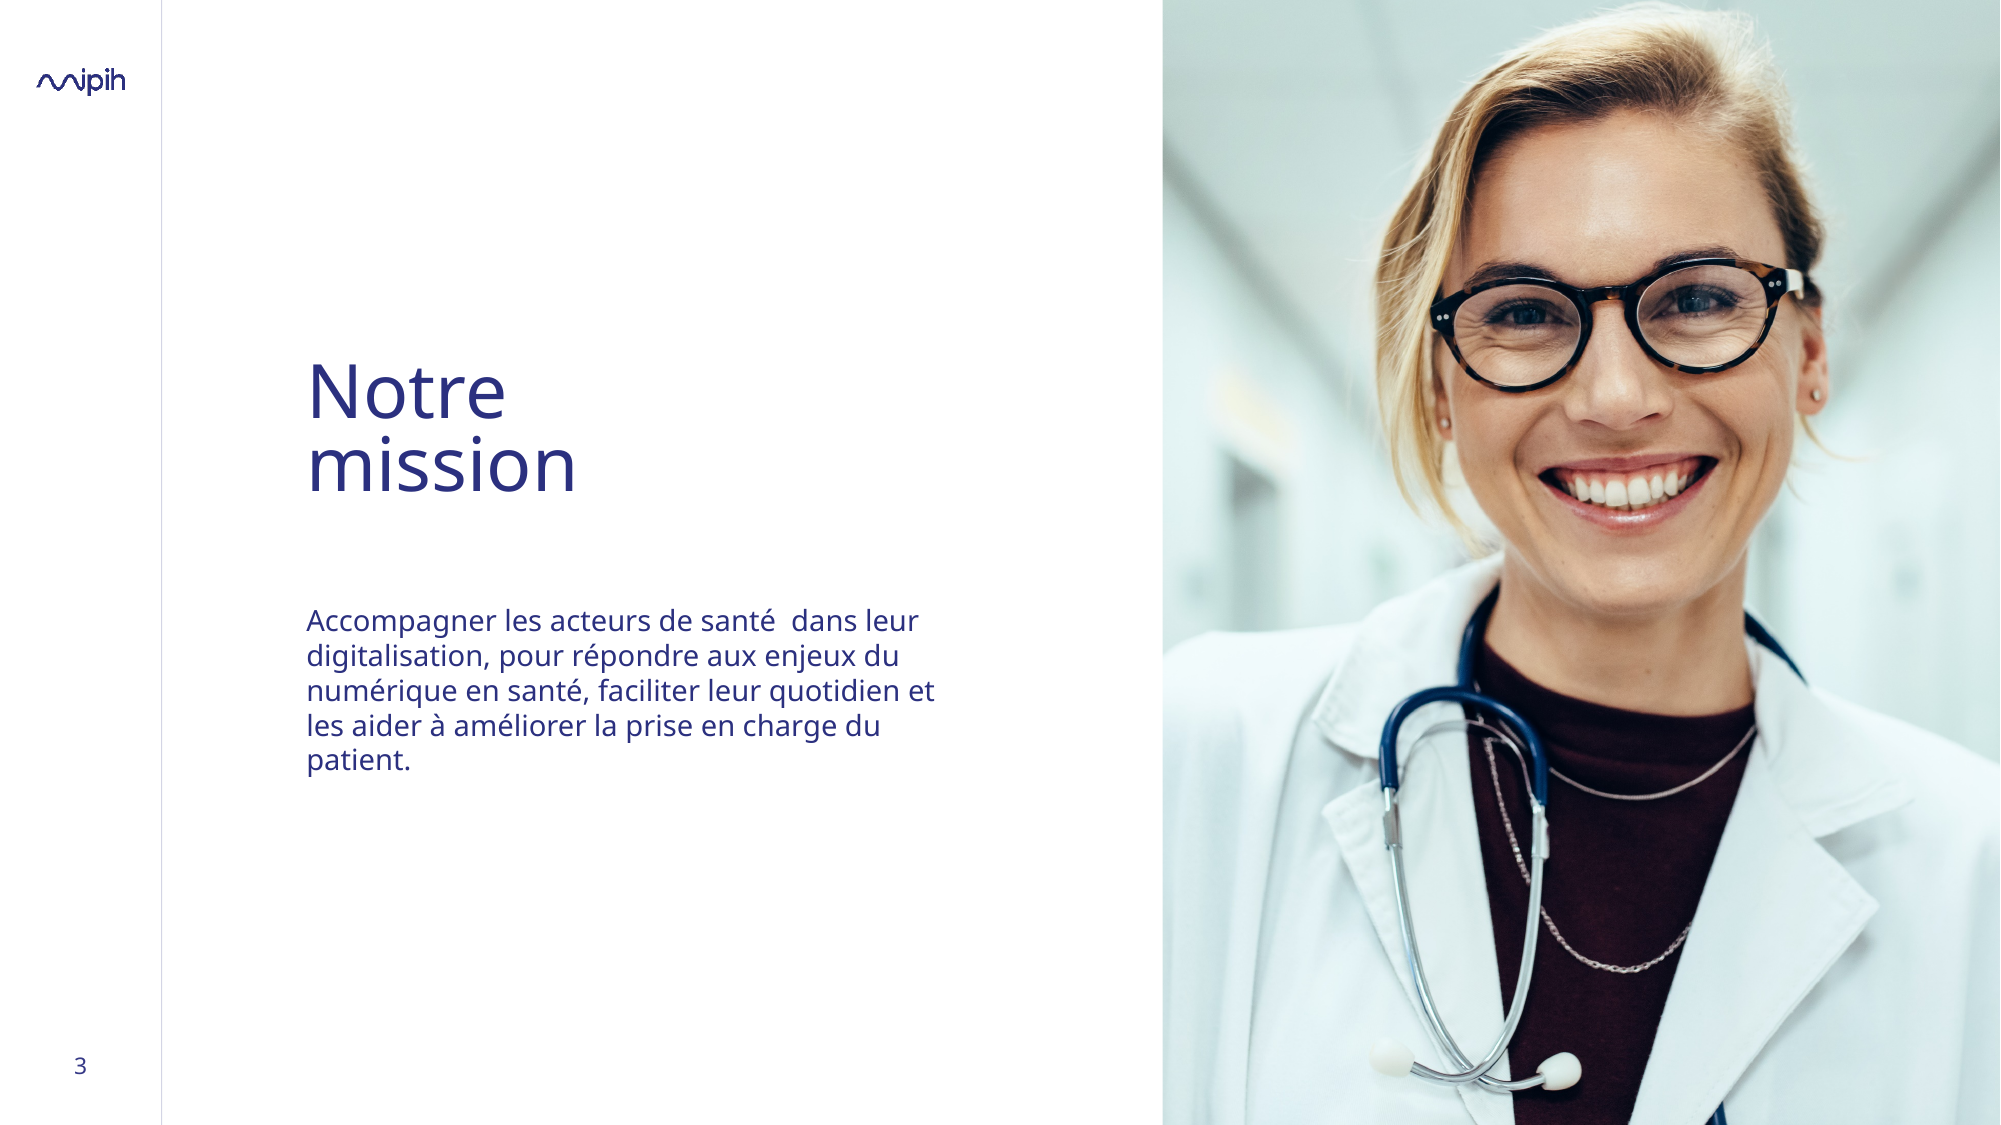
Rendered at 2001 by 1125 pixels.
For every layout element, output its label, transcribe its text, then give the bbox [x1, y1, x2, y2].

title Accompagner les acteurs de santé dans leur digitalisation, pour répondre aux enjeux du numérique en santé, faciliter leur quotidien et les aider à améliorer la prise en charge du patient. [306, 536, 964, 842]
picture [1162, 0, 2000, 1125]
picture [36, 68, 125, 96]
text_box Notre mission [306, 361, 733, 559]
